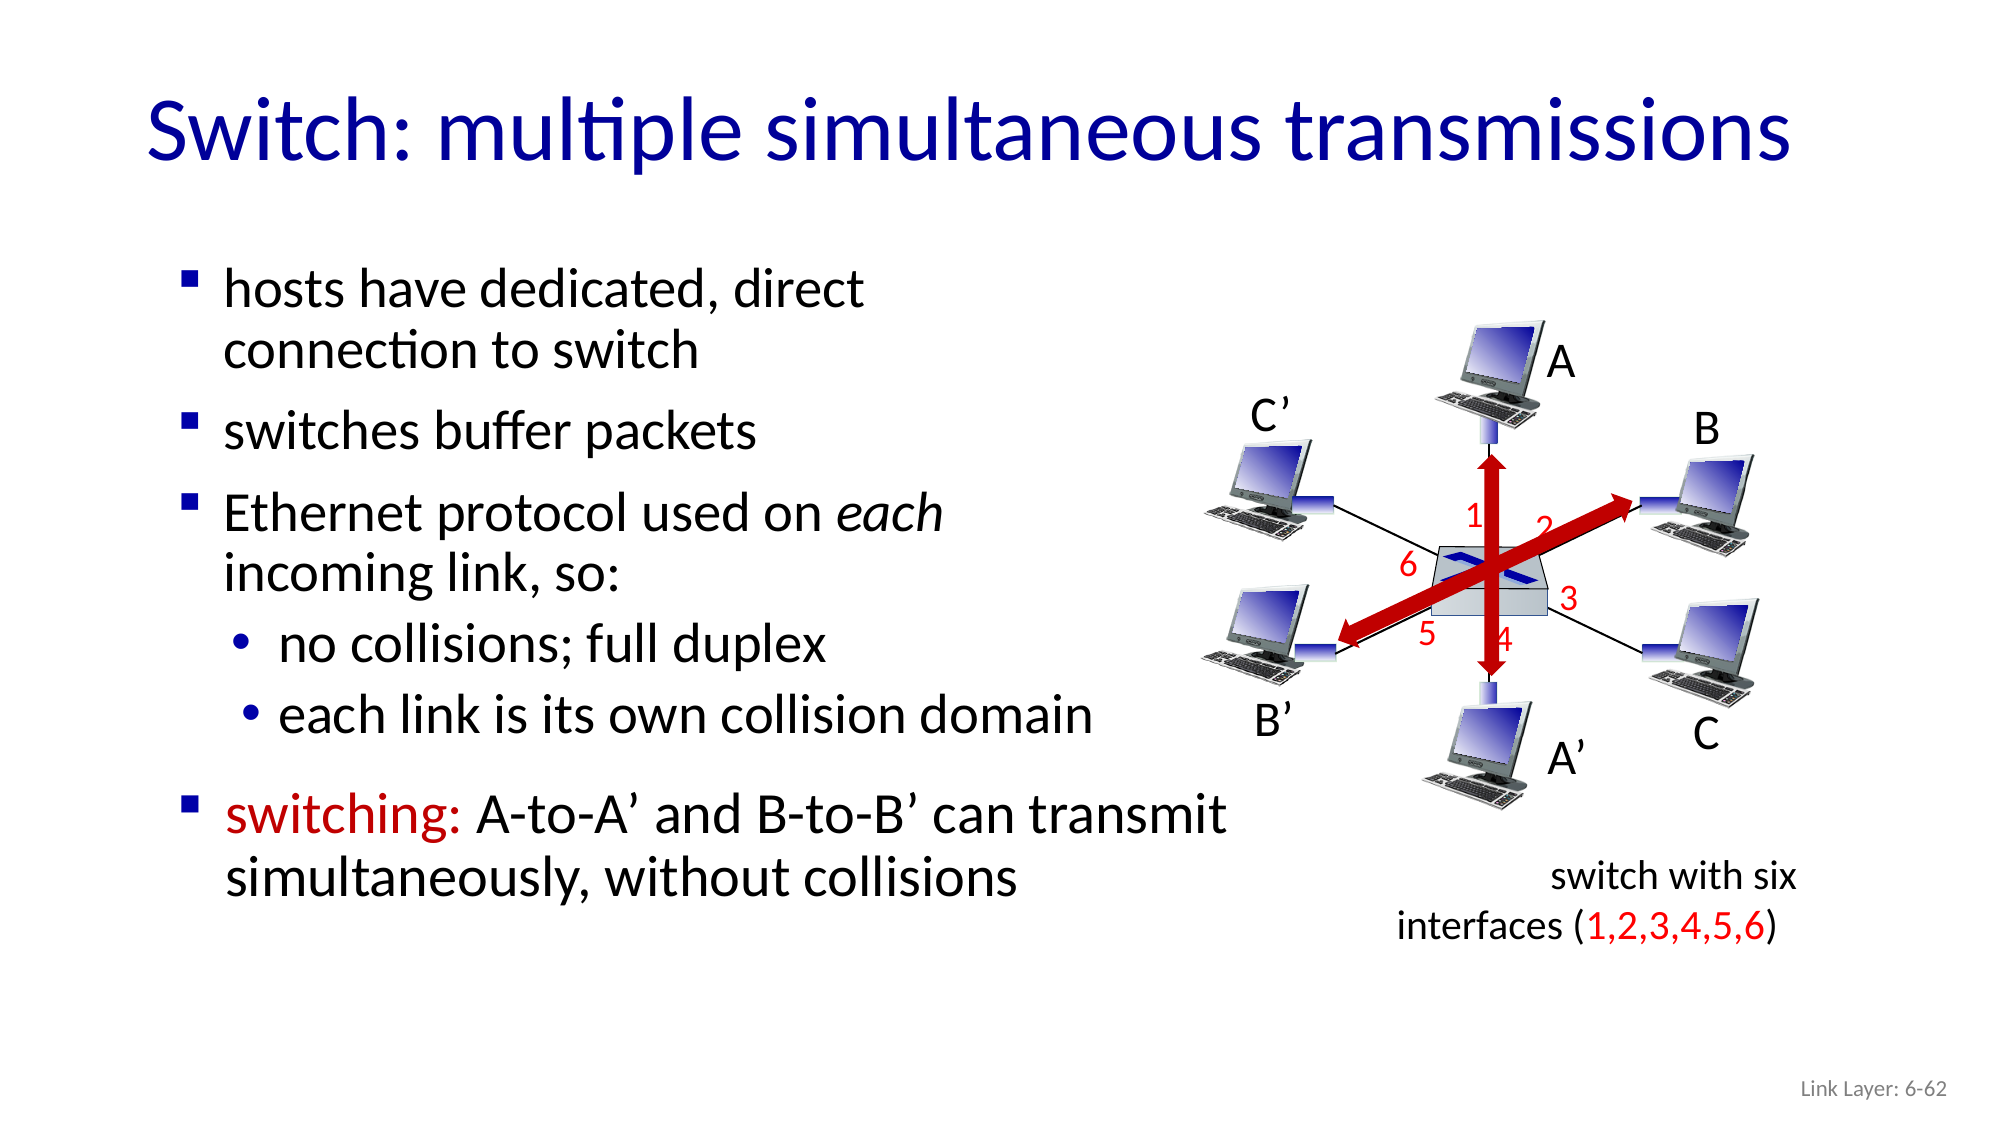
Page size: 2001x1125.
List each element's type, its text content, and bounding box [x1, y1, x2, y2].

text_box hosts have dedicated, direct connection to switch switches buffer packets Ethernet protocol used on each incoming link, so: no collisions; full duplex each link is its own collision domain [152, 251, 1112, 776]
slide_number Link Layer: 6-62 [1512, 1056, 1963, 1117]
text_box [1174, 315, 1812, 957]
title Switch: multiple simultaneous transmissions [131, 57, 1857, 205]
text_box switching: A-to-A’ and B-to-B’ can transmit simultaneously, without collisions [152, 776, 1256, 1021]
